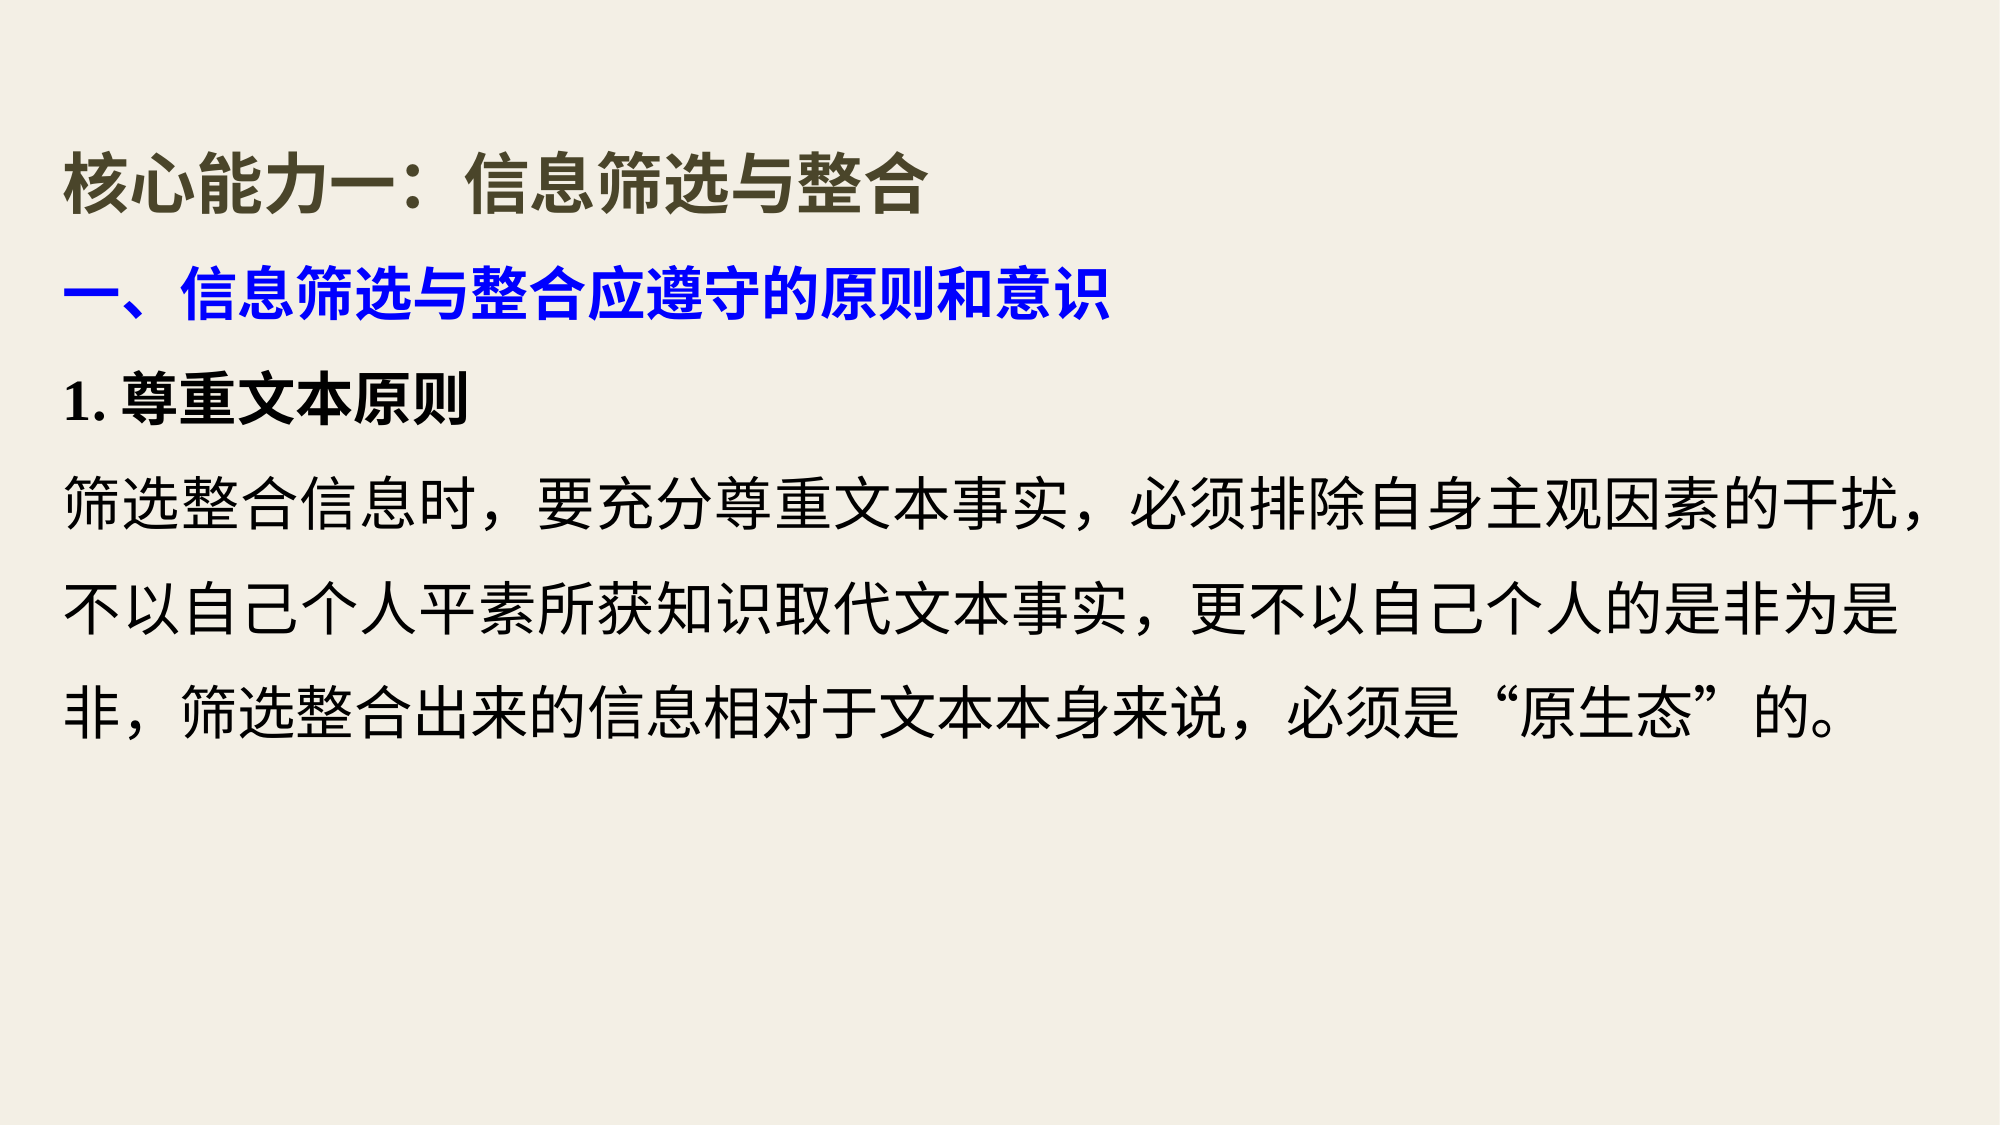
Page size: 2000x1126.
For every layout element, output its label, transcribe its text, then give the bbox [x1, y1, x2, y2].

text_box 核心能力一：信息筛选与整合 一、信息筛选与整合应遵守的原则和意识 1.尊重文本原则 筛选整合信息时，要充分尊重文本事实，必须排除自身主观因素的干扰，不以自己个人平素所获知识取代文本事实，更不以自己个人的是非为是非，筛选整合出来的信息相对于文本本身来说，必须是“原生态”的。 [42, 91, 1922, 757]
